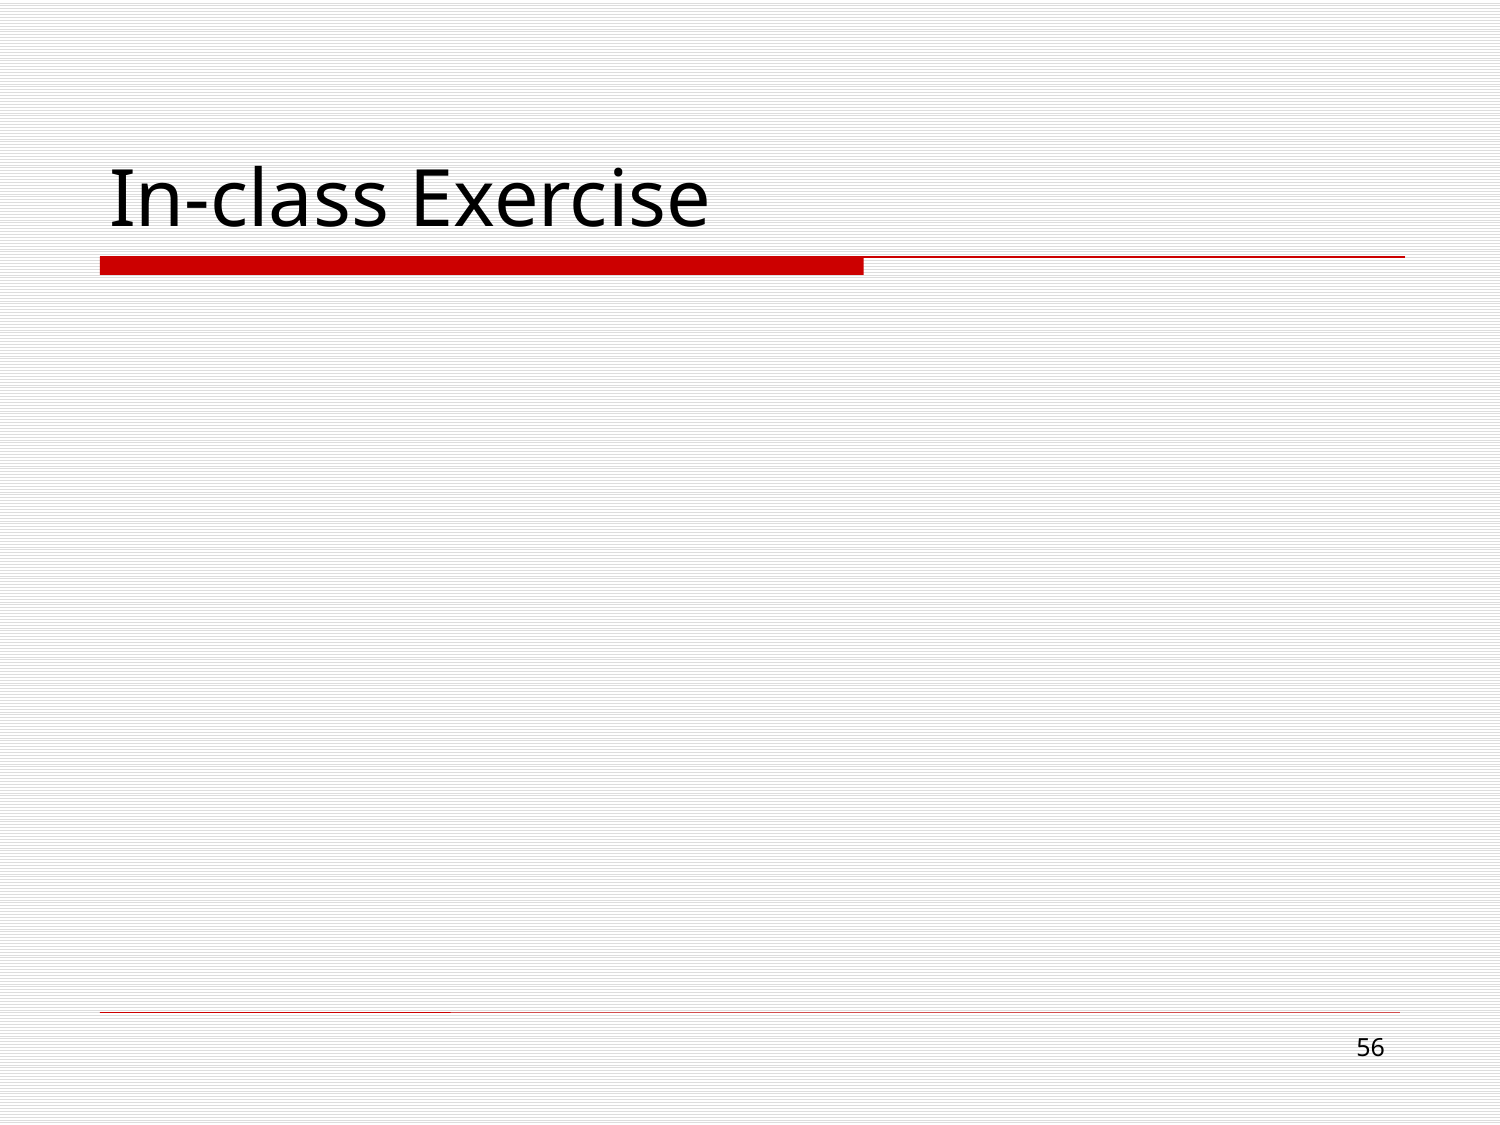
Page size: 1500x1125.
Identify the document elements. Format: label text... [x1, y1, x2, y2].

title In-class Exercise [94, 50, 1407, 250]
slide_number 56 [1074, 1024, 1401, 1103]
